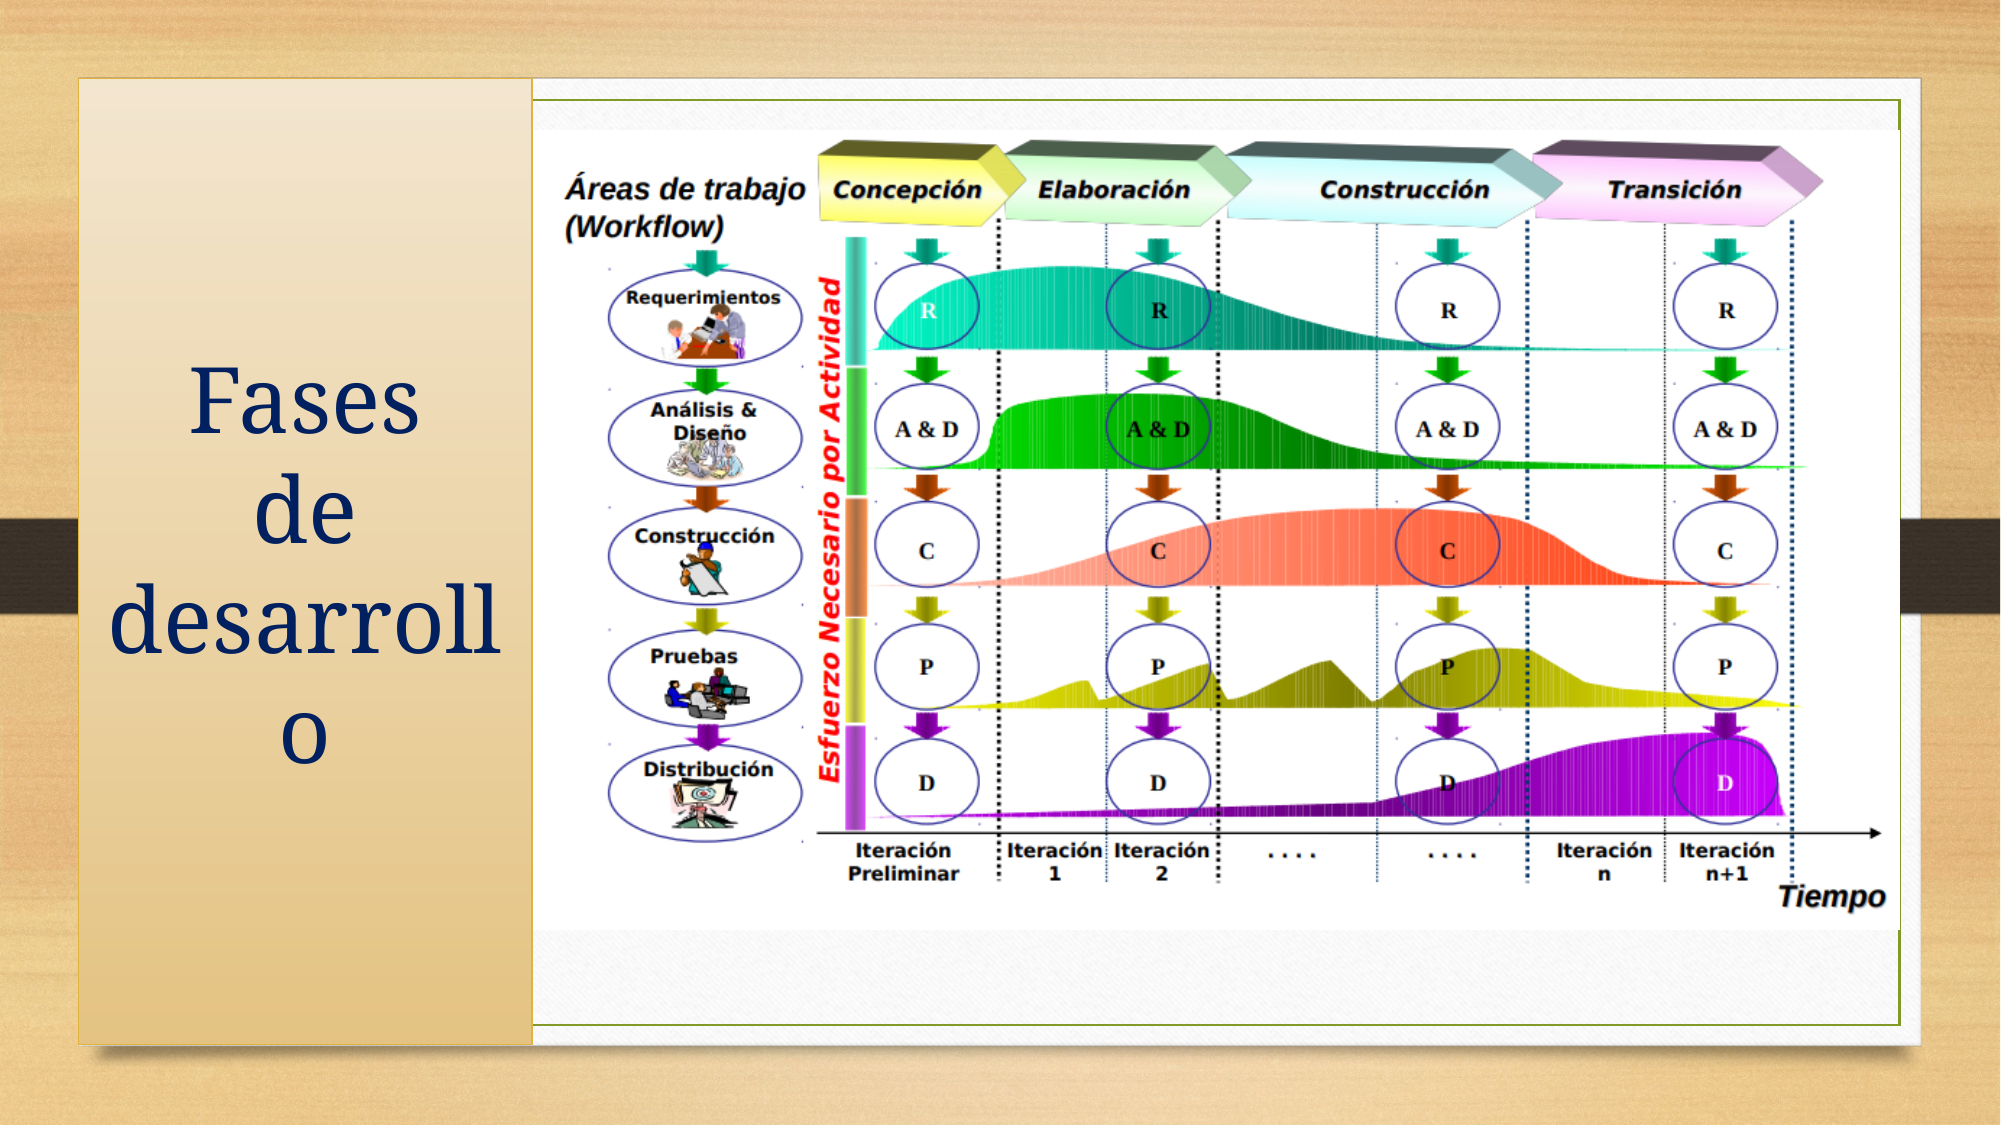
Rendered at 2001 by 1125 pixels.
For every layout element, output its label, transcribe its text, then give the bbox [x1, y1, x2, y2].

text_box Fases de desarrollo [78, 78, 533, 1045]
picture [0, 0, 2001, 1125]
